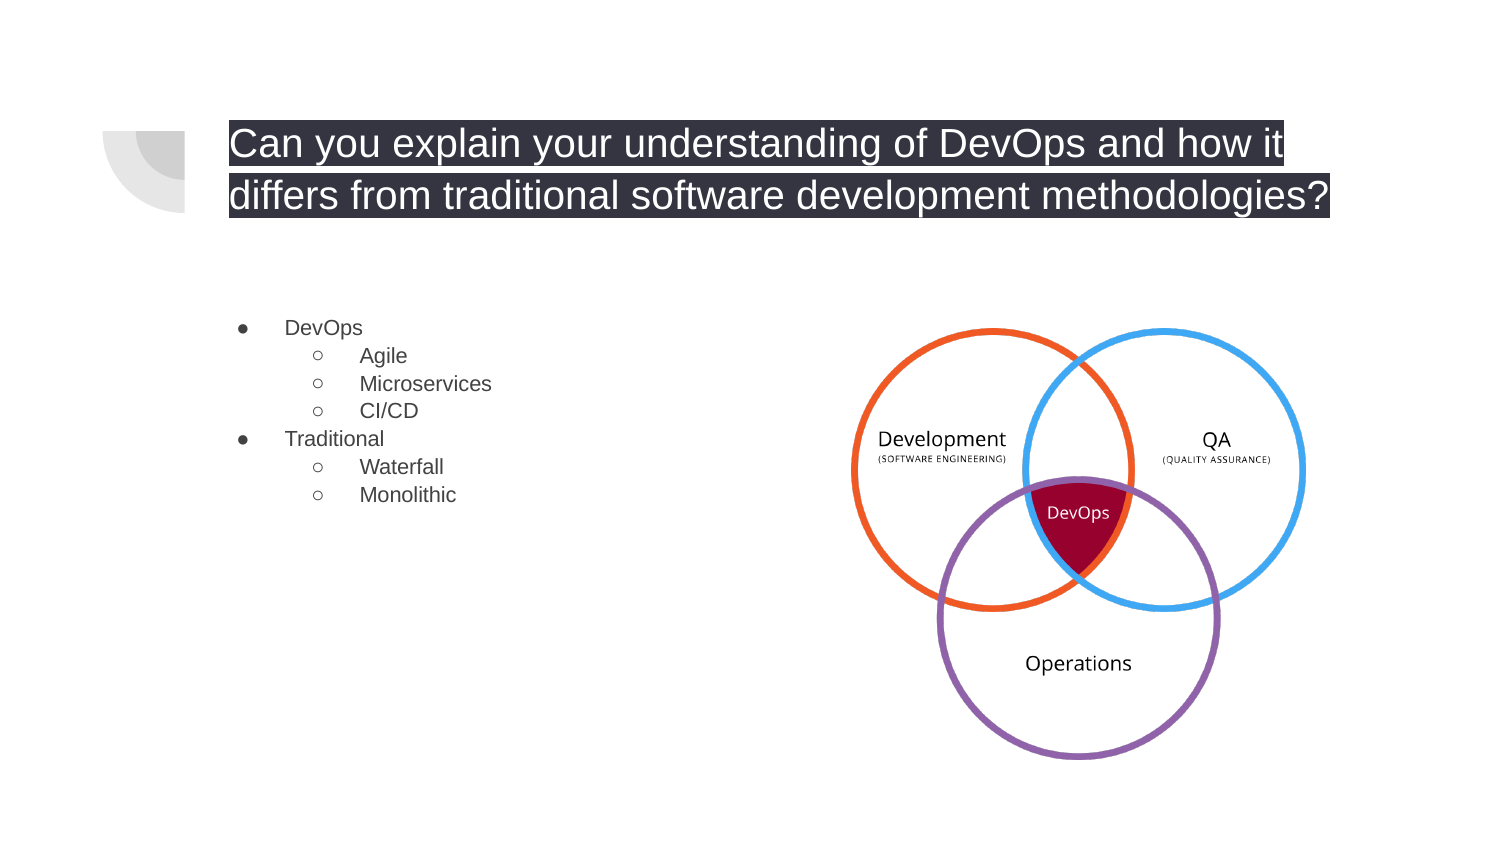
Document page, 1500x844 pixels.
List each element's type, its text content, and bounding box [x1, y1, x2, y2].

picture [851, 328, 1306, 761]
list DevOps Agile Microservices CI/CD Traditional Waterfall Monolithic [194, 296, 1348, 714]
title Can you explain your understanding of DevOps and how it differs from traditional software development methodologies? [213, 98, 1368, 263]
